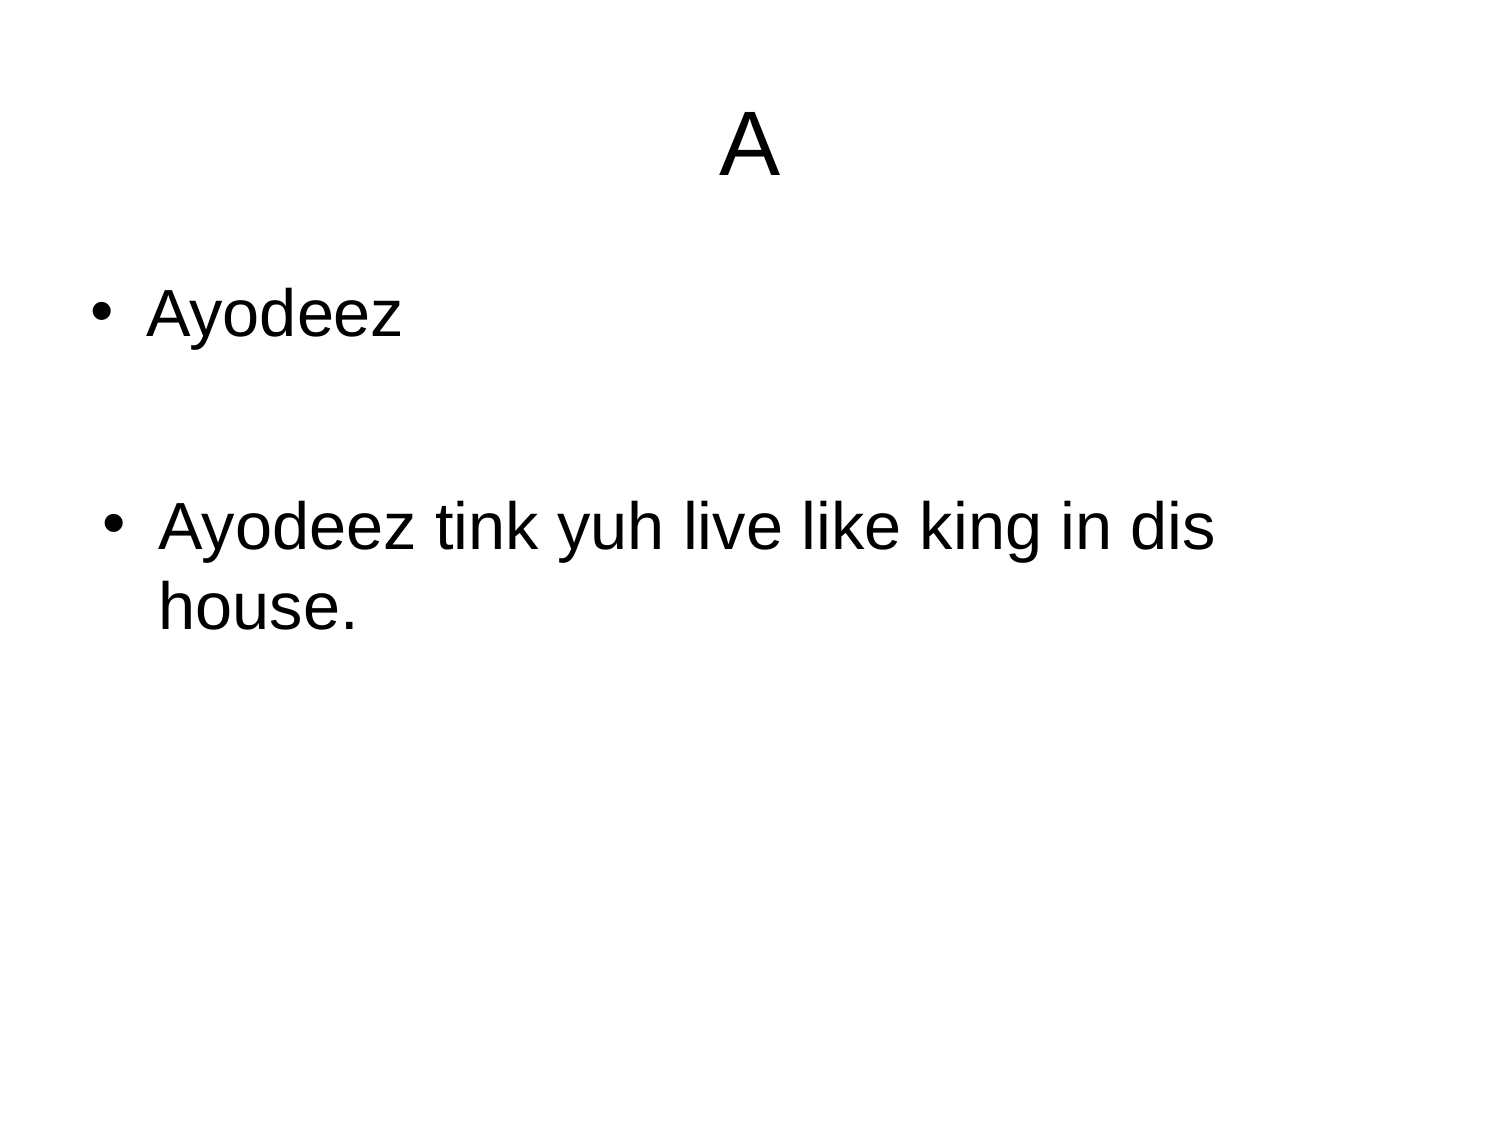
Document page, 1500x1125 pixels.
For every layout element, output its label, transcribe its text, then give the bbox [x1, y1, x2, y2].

title A [75, 45, 1425, 233]
list Ayodeez [75, 262, 1425, 400]
text_box Ayodeez tink yuh live like king in dis house. [87, 474, 1438, 888]
